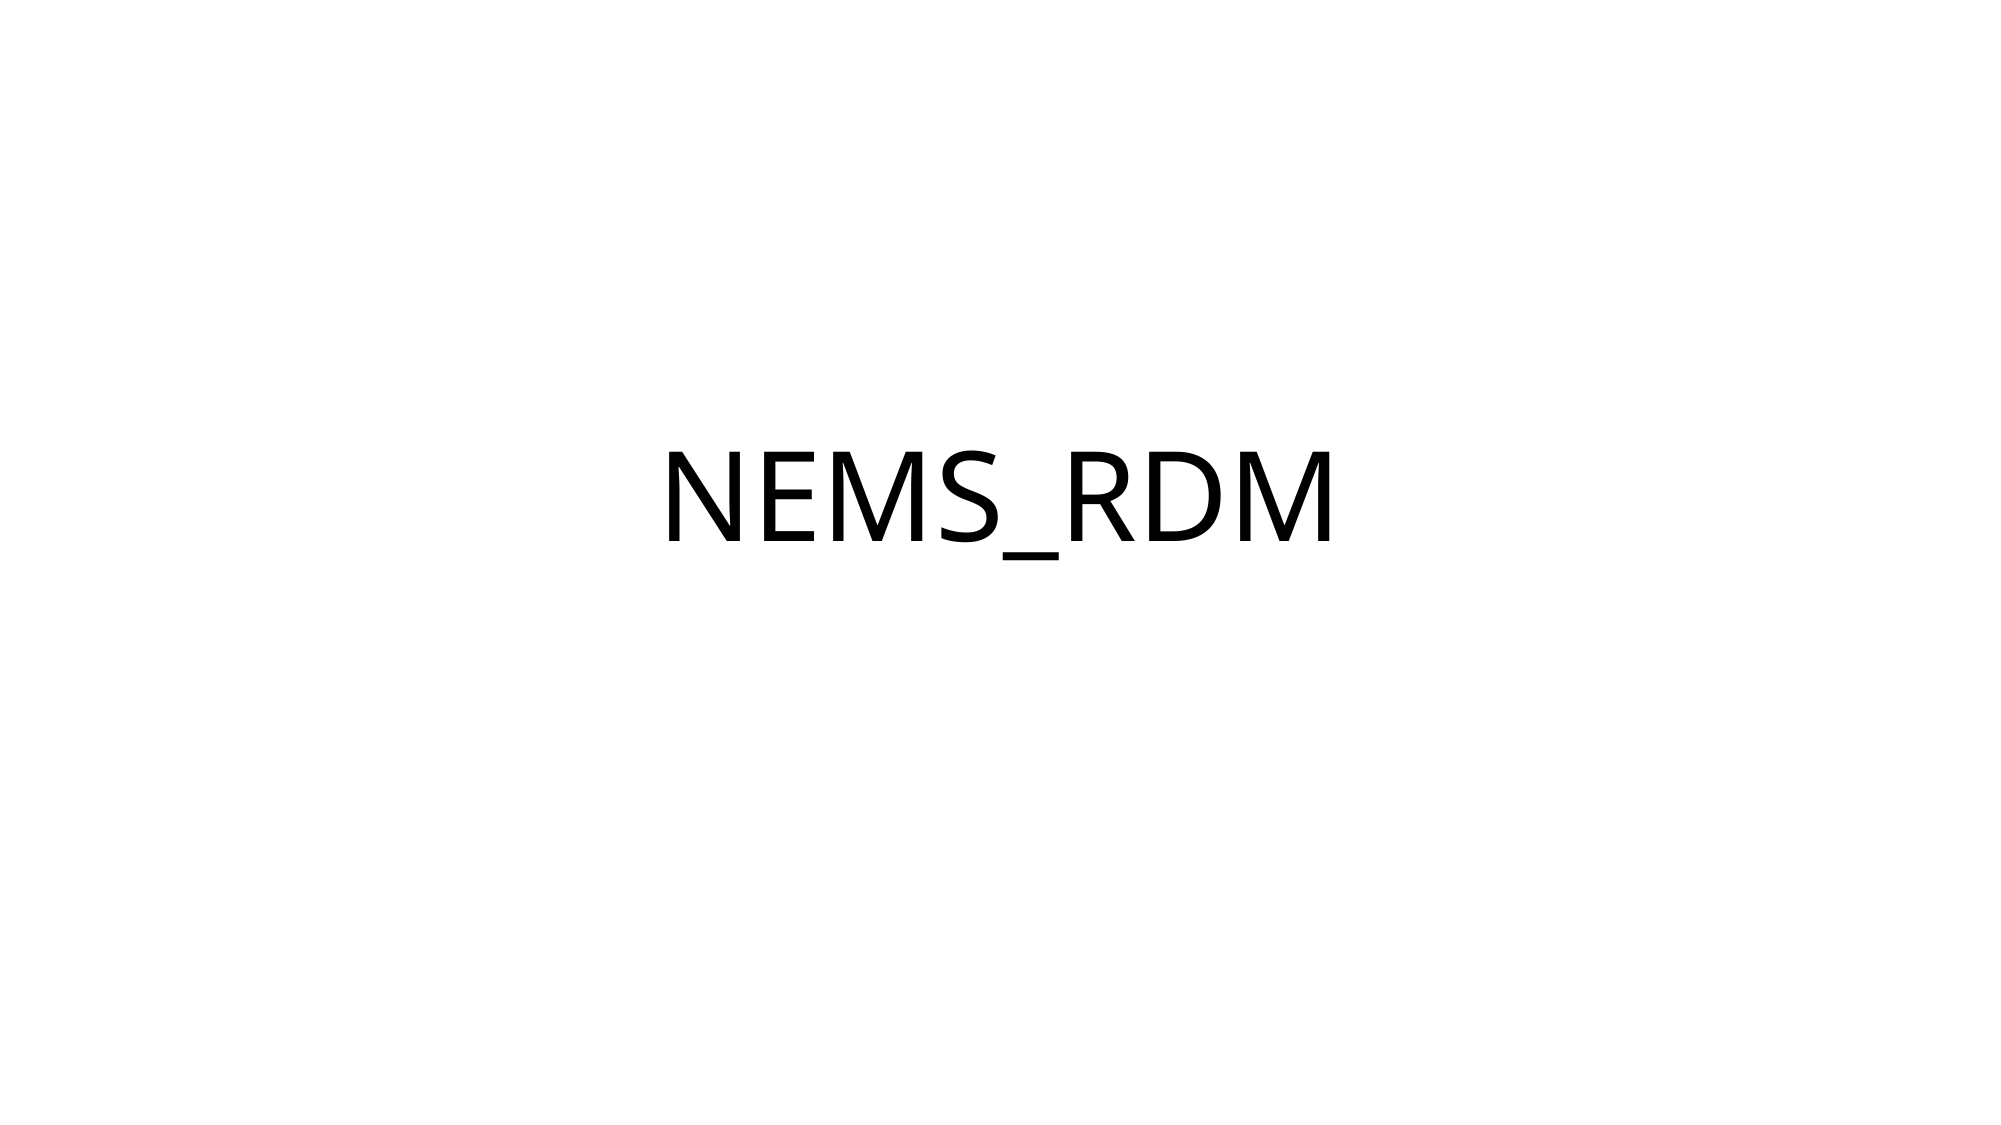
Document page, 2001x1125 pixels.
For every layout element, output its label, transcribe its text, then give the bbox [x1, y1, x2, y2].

title NEMS_RDM [249, 184, 1750, 576]
